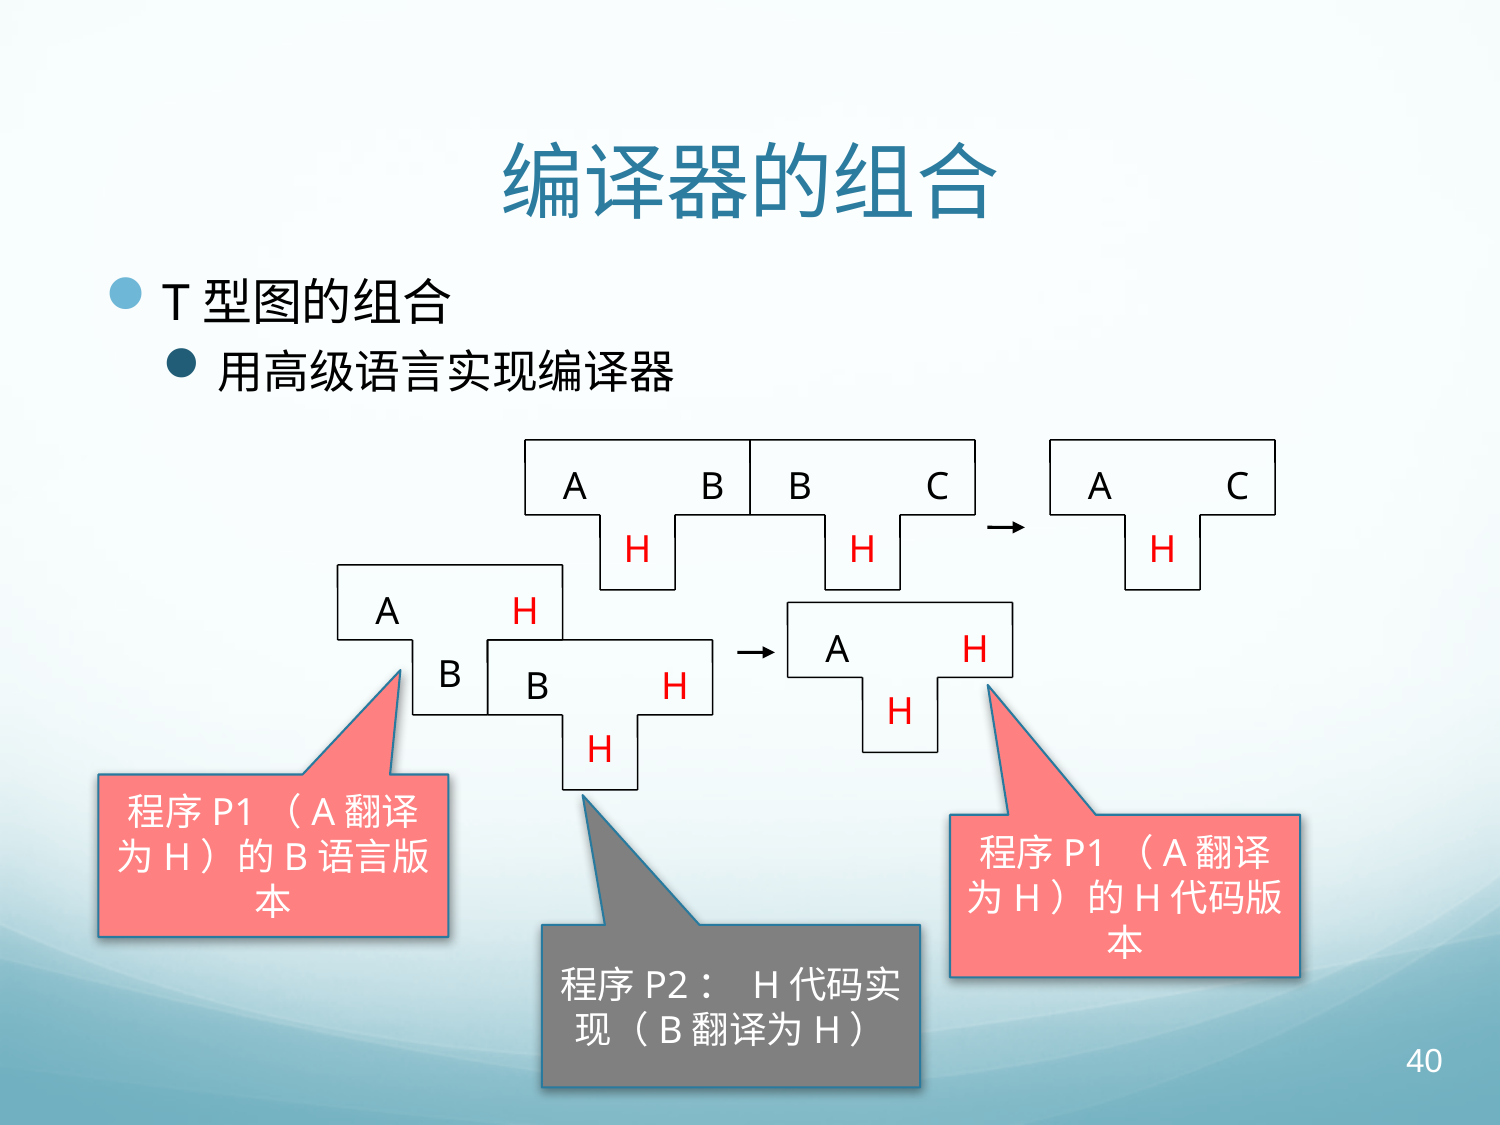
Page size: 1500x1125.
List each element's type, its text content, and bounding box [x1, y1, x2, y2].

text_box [524, 439, 1276, 591]
text_box 程序P2： H代码实现（B翻译为H） [540, 804, 922, 1089]
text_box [336, 564, 1013, 791]
text_box 程序P1（A翻译为H）的H代码版本 [948, 729, 1302, 979]
slide_number 40 [1295, 1029, 1459, 1090]
list T型图的组合 用高级语言实现编译器 [90, 262, 1410, 975]
title 编译器的组合 [90, 17, 1410, 237]
text_box 程序P1（A翻译为H）的B语言版本 [97, 744, 450, 939]
